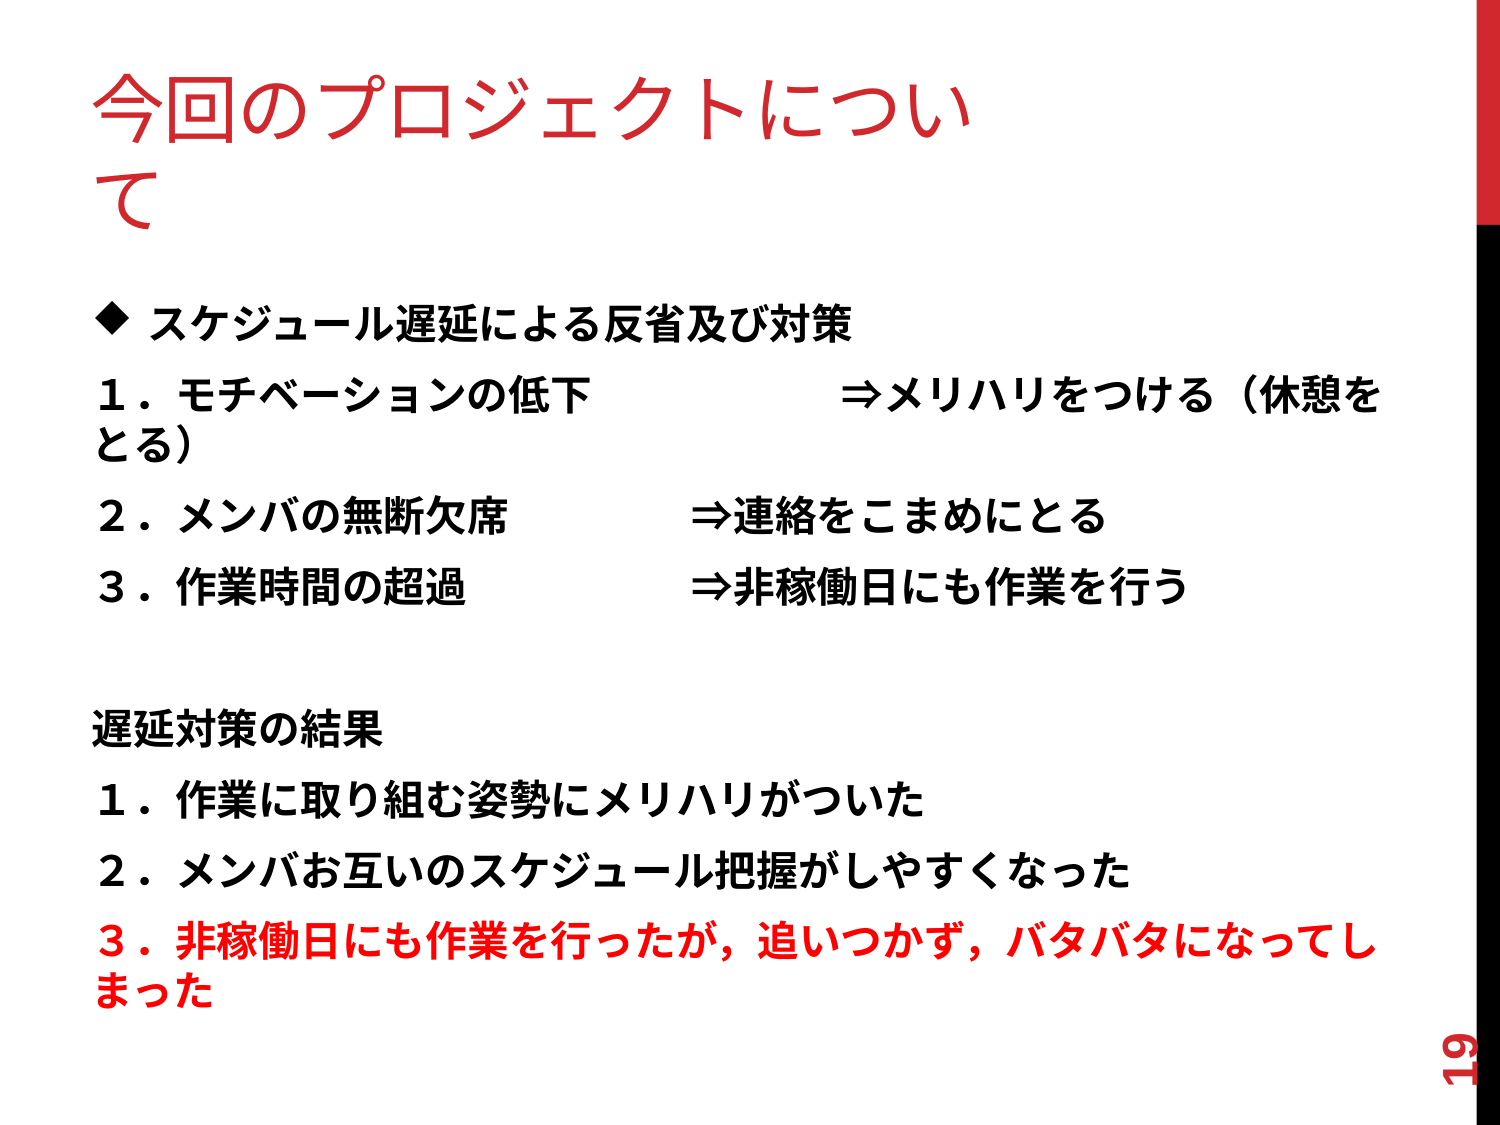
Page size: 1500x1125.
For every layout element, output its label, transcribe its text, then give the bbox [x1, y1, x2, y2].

title 今回のプロジェクトについて [75, 25, 1025, 250]
slide_number 19 [1427, 887, 1488, 1104]
list スケジュール遅延による反省及び対策 １．モチベーションの低下 ⇒メリハリをつける（休憩をとる） ２．メンバの無断欠席 ⇒連絡をこまめにとる ３．作業時間の超過 ⇒非稼働日にも作業を行う 遅延対策の結果 １．作業に取り組む姿勢にメリハリがついた ２．メンバお互いのスケジュール把握がしやすくなった ３．非稼働日にも作業を行ったが，追いつかず，バタバタになってしまった [76, 290, 1400, 1009]
